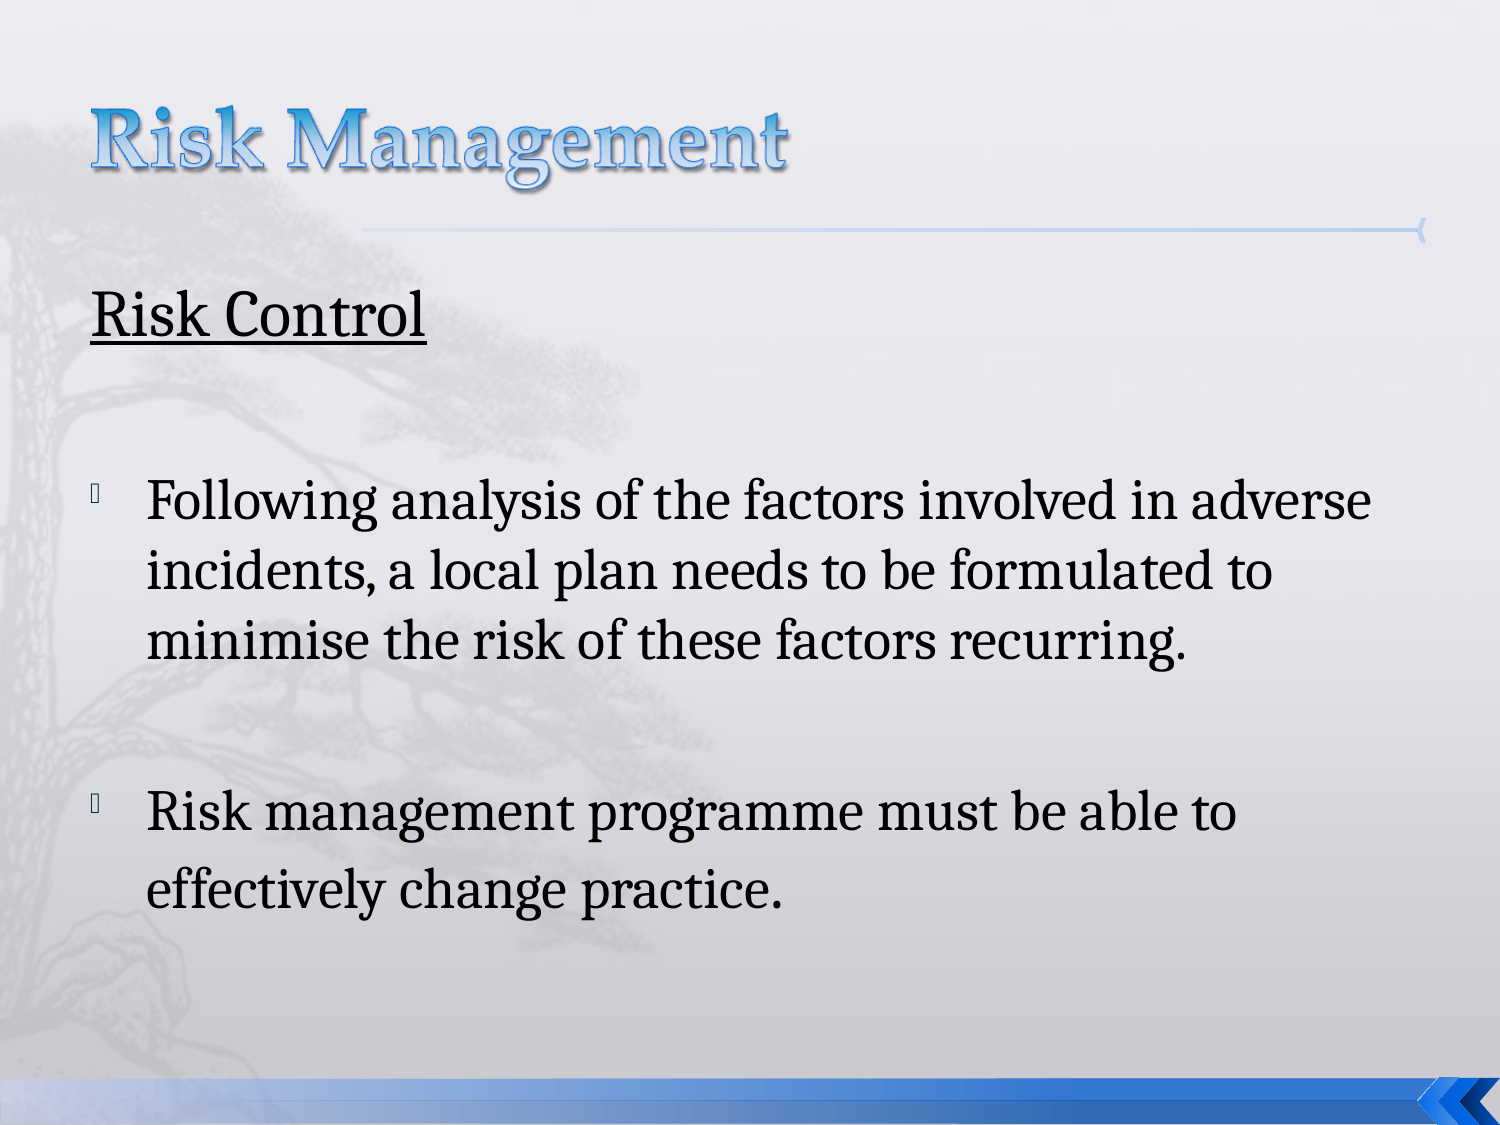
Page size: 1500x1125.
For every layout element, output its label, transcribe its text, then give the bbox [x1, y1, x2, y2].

picture [0, 1077, 1437, 1125]
picture [34, 43, 1427, 235]
text_box Risk Control Following analysis of the factors involved in adverse incidents, a local plan needs to be formulated to minimise the risk of these factors recurring. Risk management programme must be able to effectively change practice. [74, 262, 1425, 1005]
